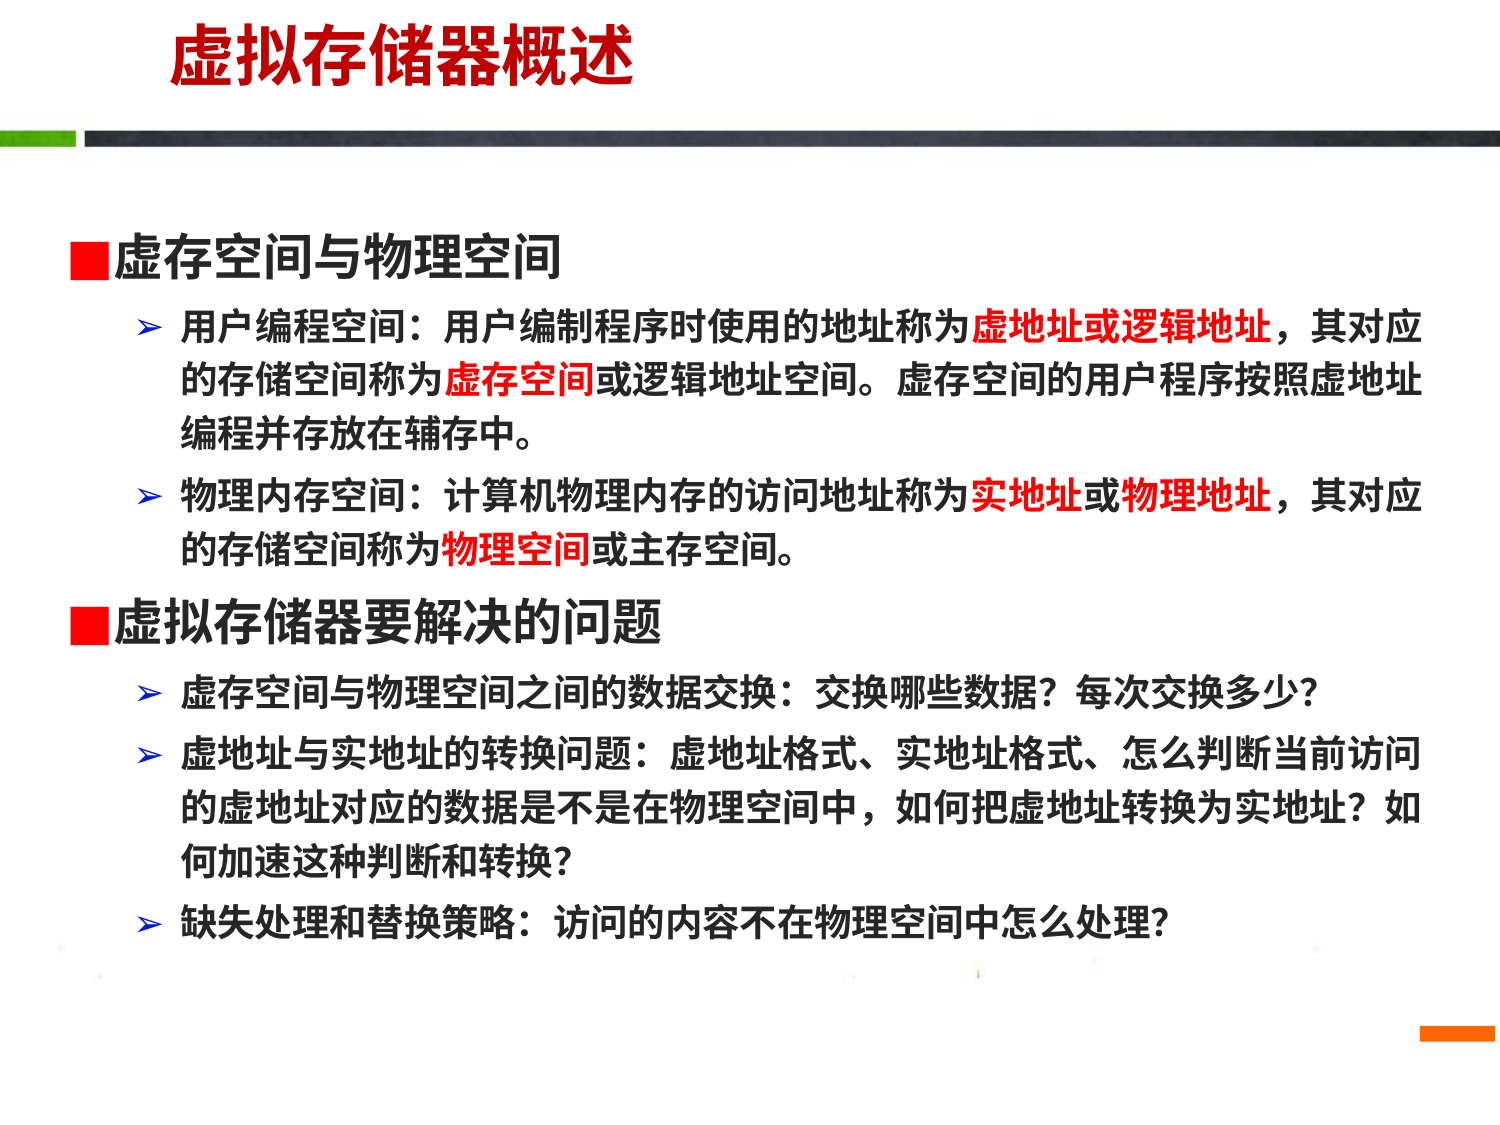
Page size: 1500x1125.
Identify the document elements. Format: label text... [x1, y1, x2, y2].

text_box 虚存空间与物理空间 用户编程空间：用户编制程序时使用的地址称为虚地址或逻辑地址，其对应的存储空间称为虚存空间或逻辑地址空间。虚存空间的用户程序按照虚地址编程并存放在辅存中。 物理内存空间：计算机物理内存的访问地址称为实地址或物理地址，其对应的存储空间称为物理空间或主存空间。 虚拟存储器要解决的问题 虚存空间与物理空间之间的数据交换：交换哪些数据？每次交换多少？ 虚地址与实地址的转换问题：虚地址格式、实地址格式、怎么判断当前访问的虚地址对应的数据是不是在物理空间中，如何把虚地址转换为实地址？如何加速这种判断和转换？ 缺失处理和替换策略：访问的内容不在物理空间中怎么处理？ [64, 225, 1424, 945]
picture [0, 0, 1500, 1125]
title 虚拟存储器概述 [135, 0, 939, 162]
